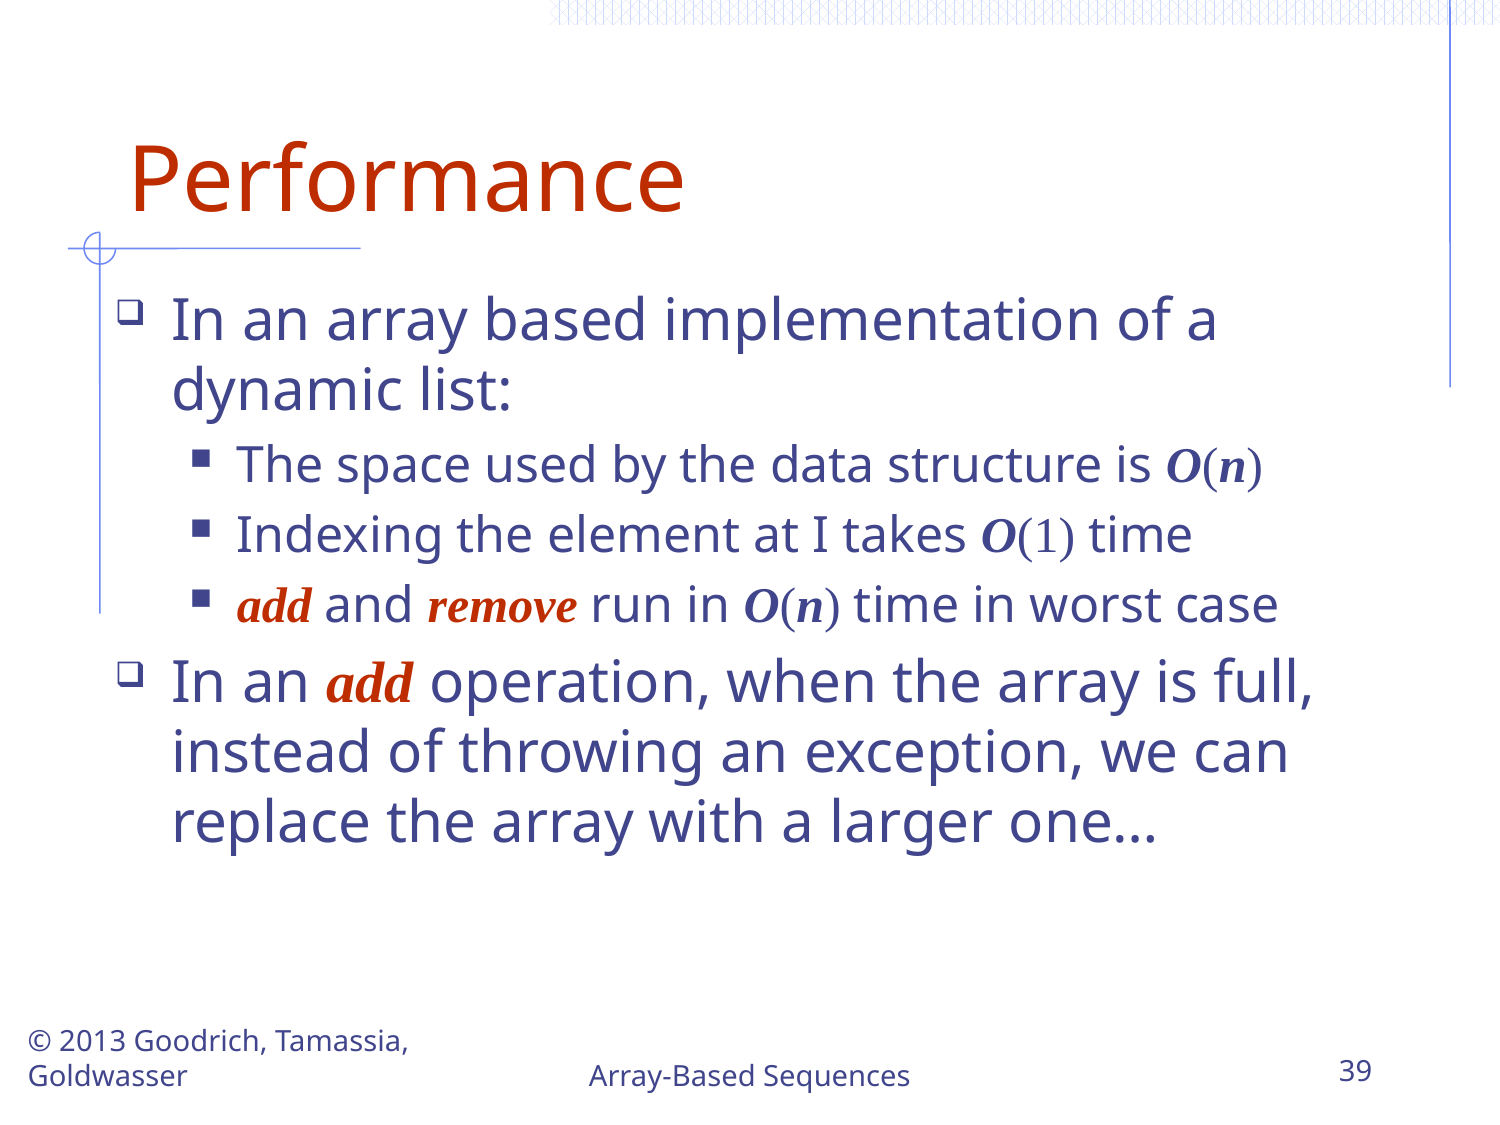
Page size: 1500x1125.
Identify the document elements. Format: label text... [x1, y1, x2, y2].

list In an array based implementation of a dynamic list: The space used by the data structure is O(n) Indexing the element at I takes O(1) time add and remove run in O(n) time in worst case In an add operation, when the array is full, instead of throwing an exception, we can replace the array with a larger one… [99, 275, 1388, 1025]
slide_number © 2013 Goodrich, Tamassia, Goldwasser [12, 1024, 576, 1101]
slide_number 39 [1074, 1025, 1388, 1101]
footer Array-Based Sequences [576, 1025, 988, 1101]
title Performance [112, 50, 1413, 238]
